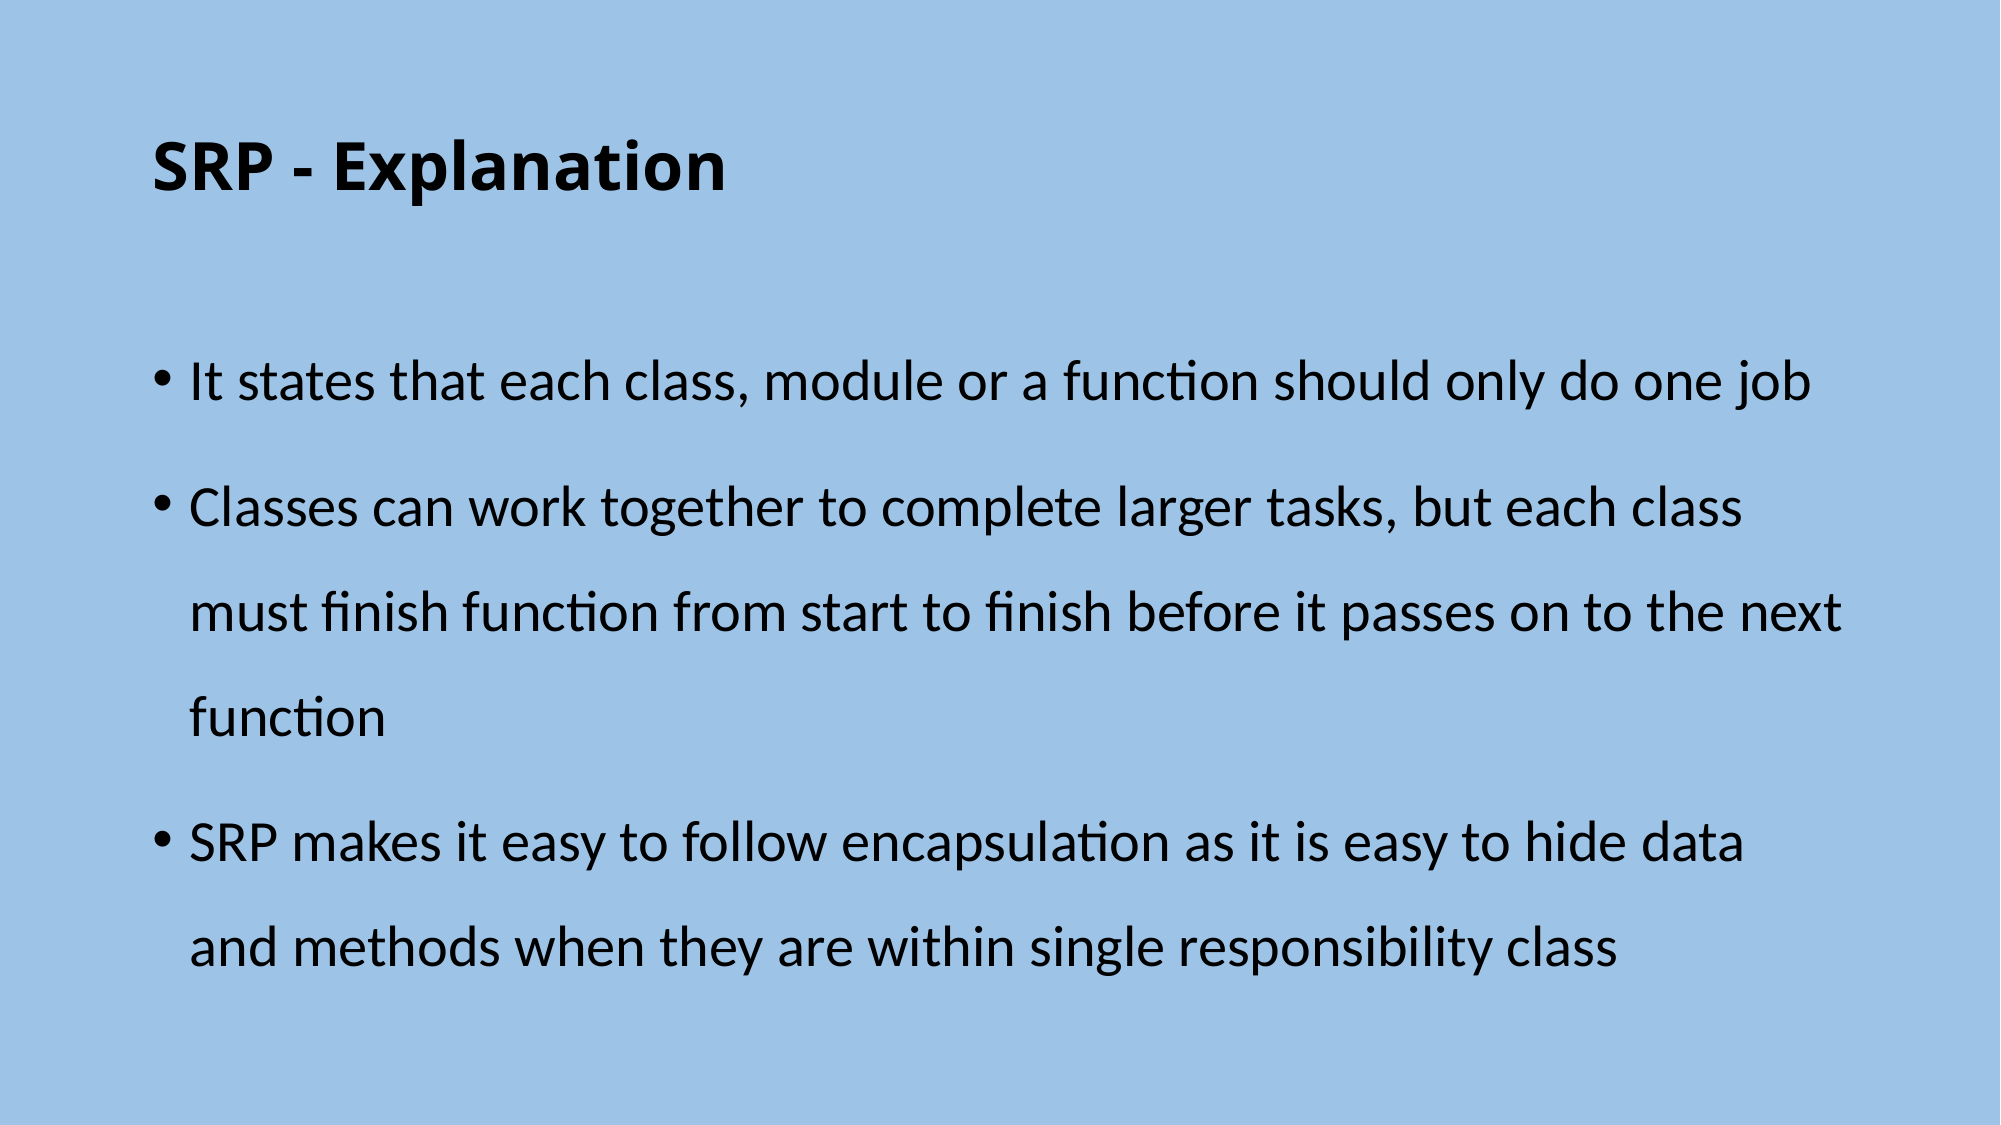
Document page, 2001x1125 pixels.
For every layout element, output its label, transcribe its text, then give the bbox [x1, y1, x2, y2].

list It states that each class, module or a function should only do one job Classes can work together to complete larger tasks, but each class must finish function from start to finish before it passes on to the next function SRP makes it easy to follow encapsulation as it is easy to hide data and methods when they are within single responsibility class [137, 299, 1863, 1014]
title SRP - Explanation [137, 59, 1863, 278]
